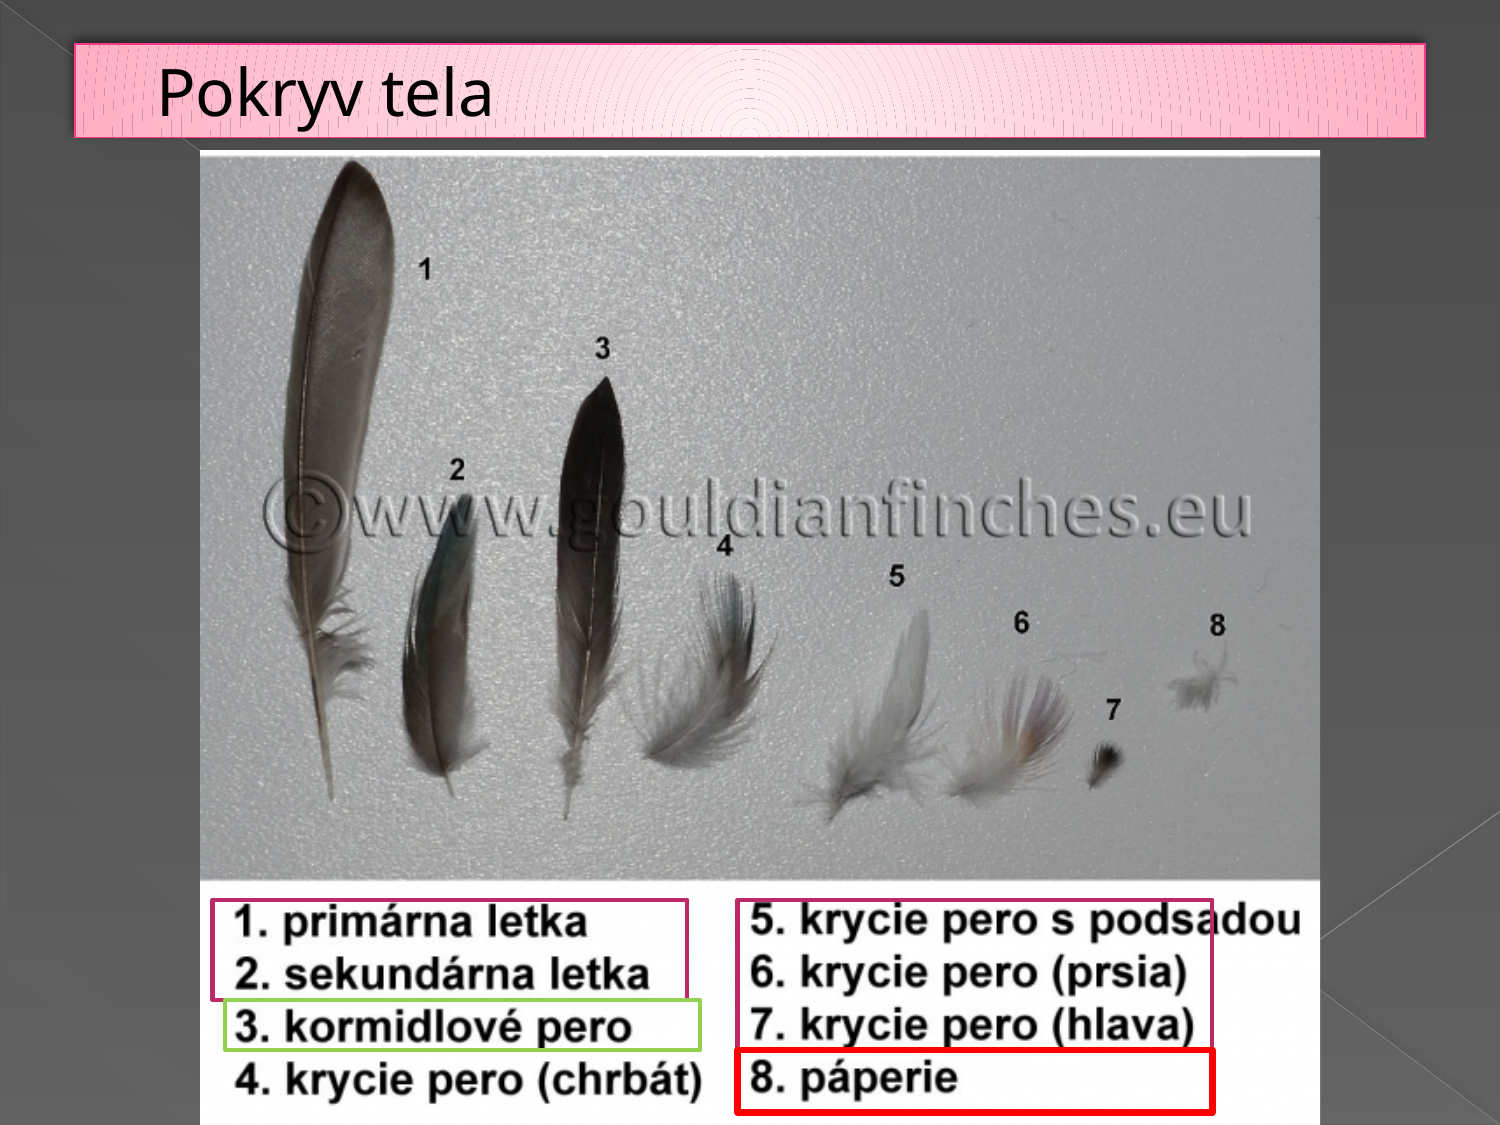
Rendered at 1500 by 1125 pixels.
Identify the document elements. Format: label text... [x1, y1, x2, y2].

title Pokryv tela [74, 43, 1426, 138]
picture [199, 149, 1321, 1125]
